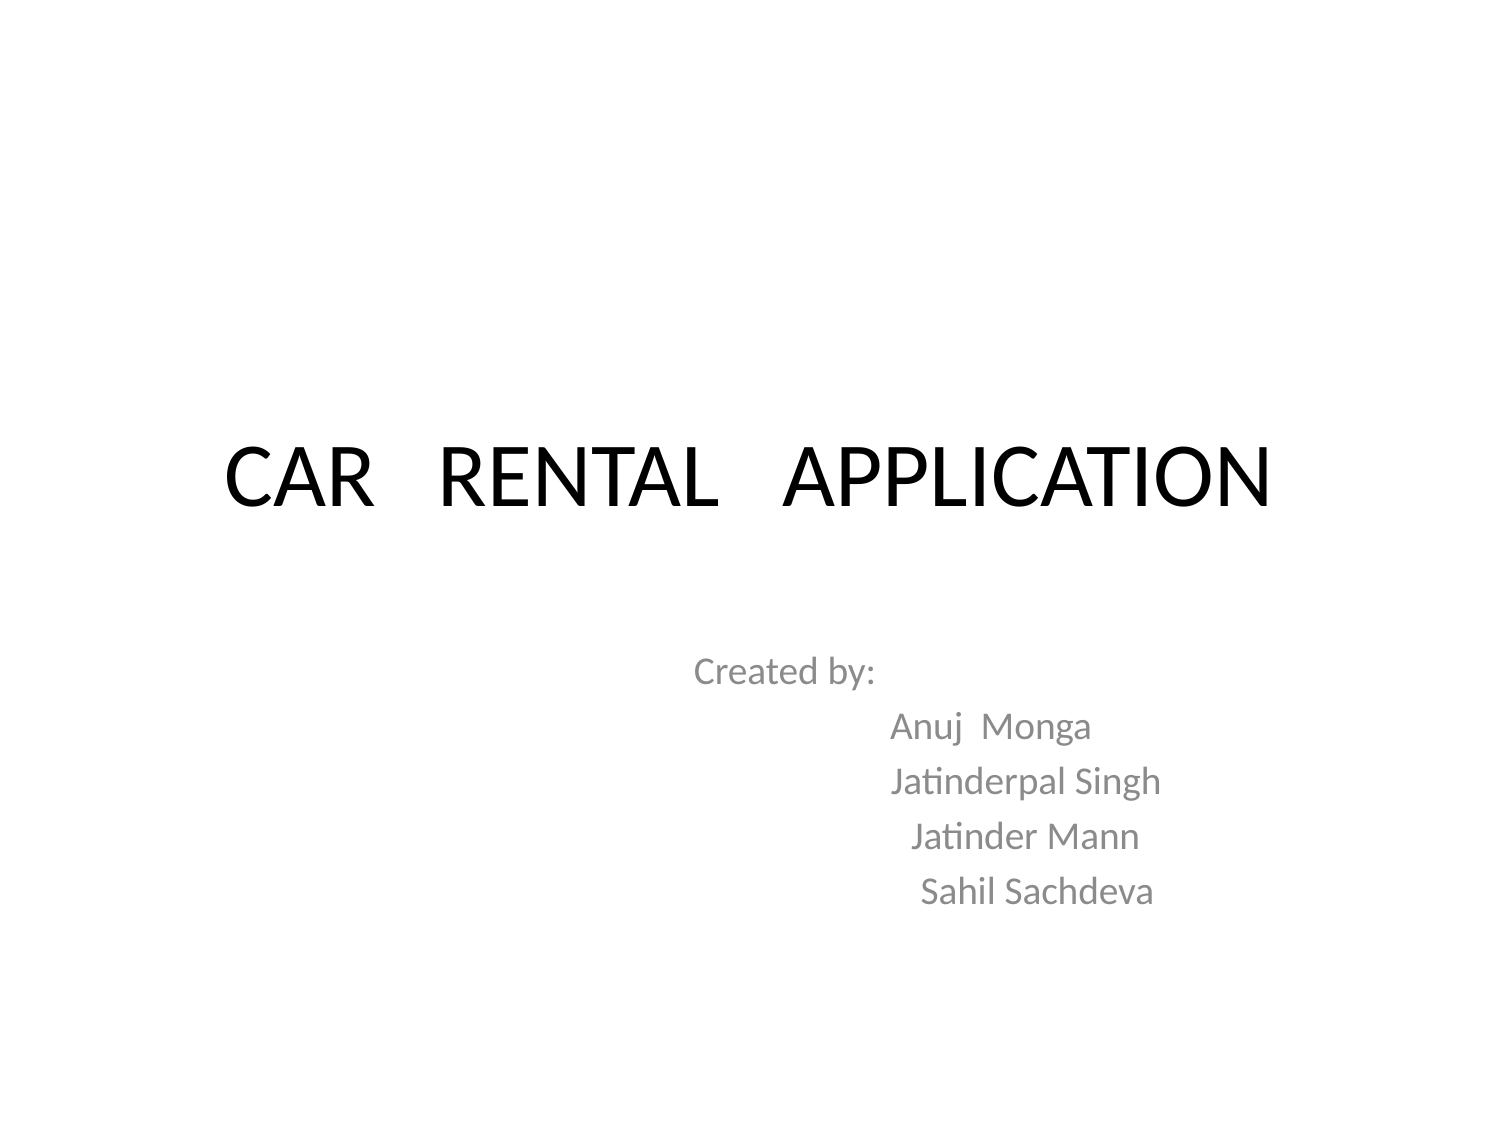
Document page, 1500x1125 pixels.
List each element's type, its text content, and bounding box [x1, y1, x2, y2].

subtitle Created by: Anuj Monga Jatinderpal Singh Jatinder Mann Sahil Sachdeva [225, 637, 1275, 925]
title CAR RENTAL APPLICATION [112, 349, 1388, 591]
